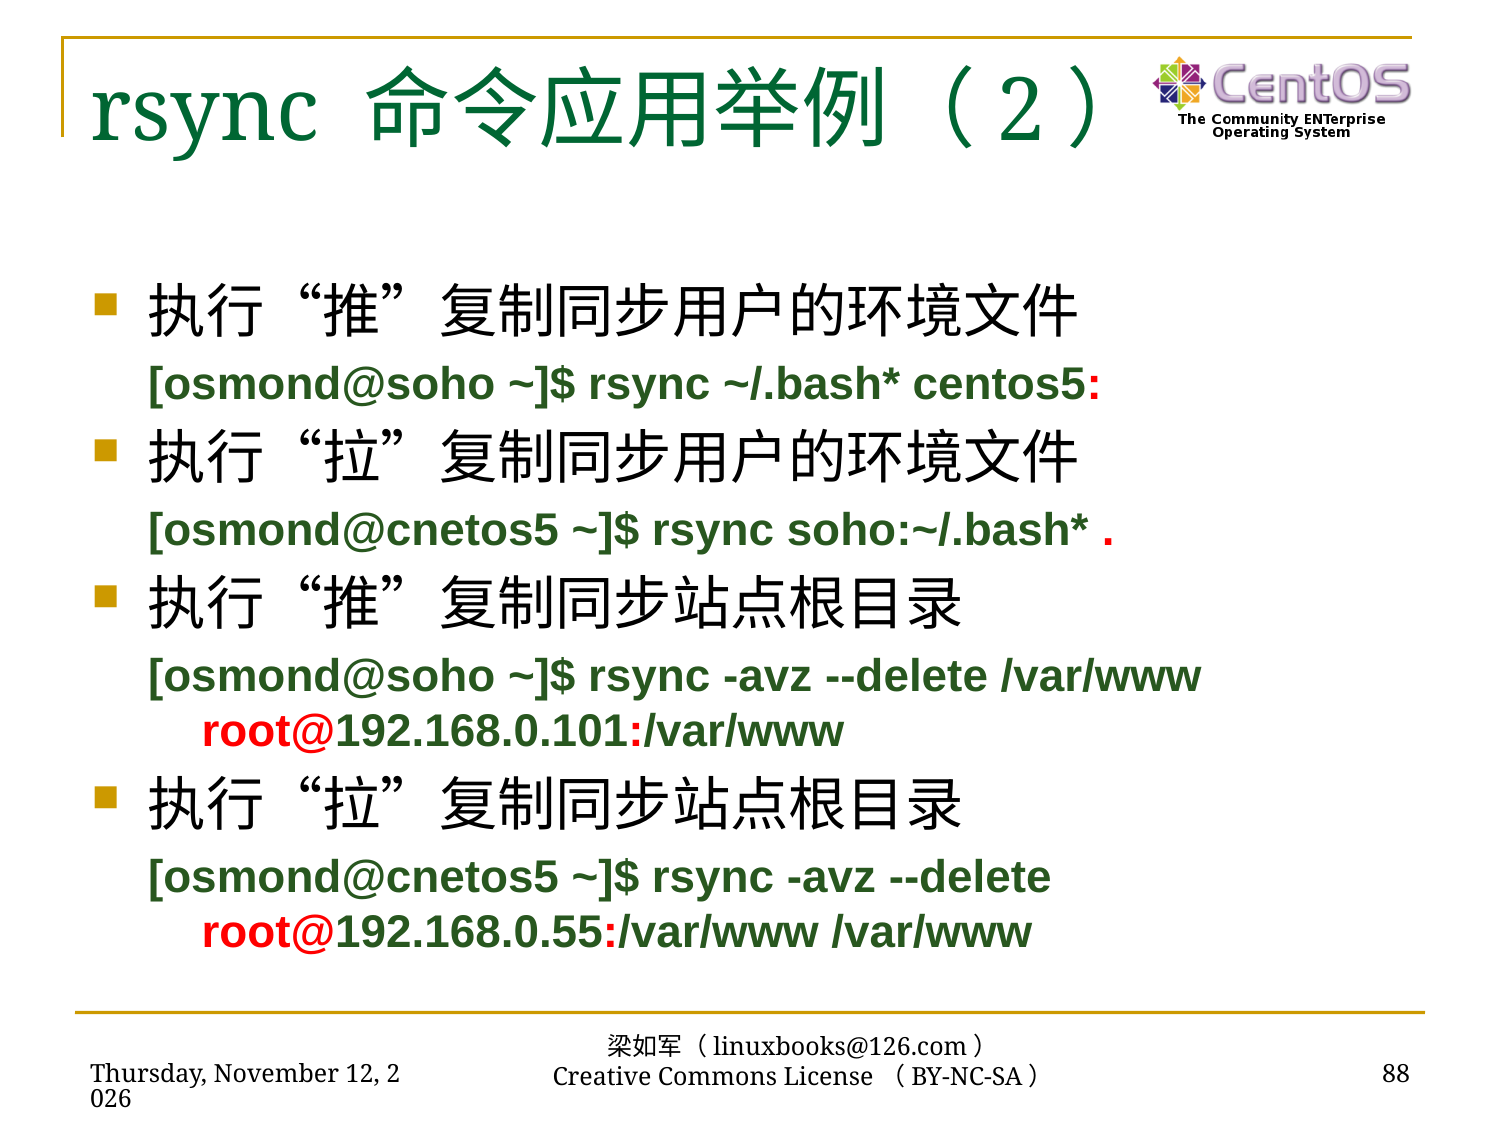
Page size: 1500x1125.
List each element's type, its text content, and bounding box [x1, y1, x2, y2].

footer 梁如军（linuxbooks@126.com） Creative Commons License（BY-NC-SA） [359, 1022, 1247, 1099]
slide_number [74, 1023, 426, 1100]
list 执行“推”复制同步用户的环境文件 [osmond@soho ~]$ rsync ~/.bash* centos5: 执行“拉”复制同步用户的环境文件 [osmond@cnetos5 ~]$ rsync soho:~/.bash* . 执行“推”复制同步站点根目录 [osmond@soho ~]$ rsync -avz --delete /var/www root@192.168.0.101:/var/www 执行“拉”复制同步站点根目录 [osmond@cnetos5 ~]$ rsync -avz --delete root@192.168.0.55:/var/www /var/www [76, 266, 1426, 1006]
slide_number 88 [1074, 1023, 1426, 1100]
title rsync 命令应用举例（2） [74, 45, 1426, 233]
